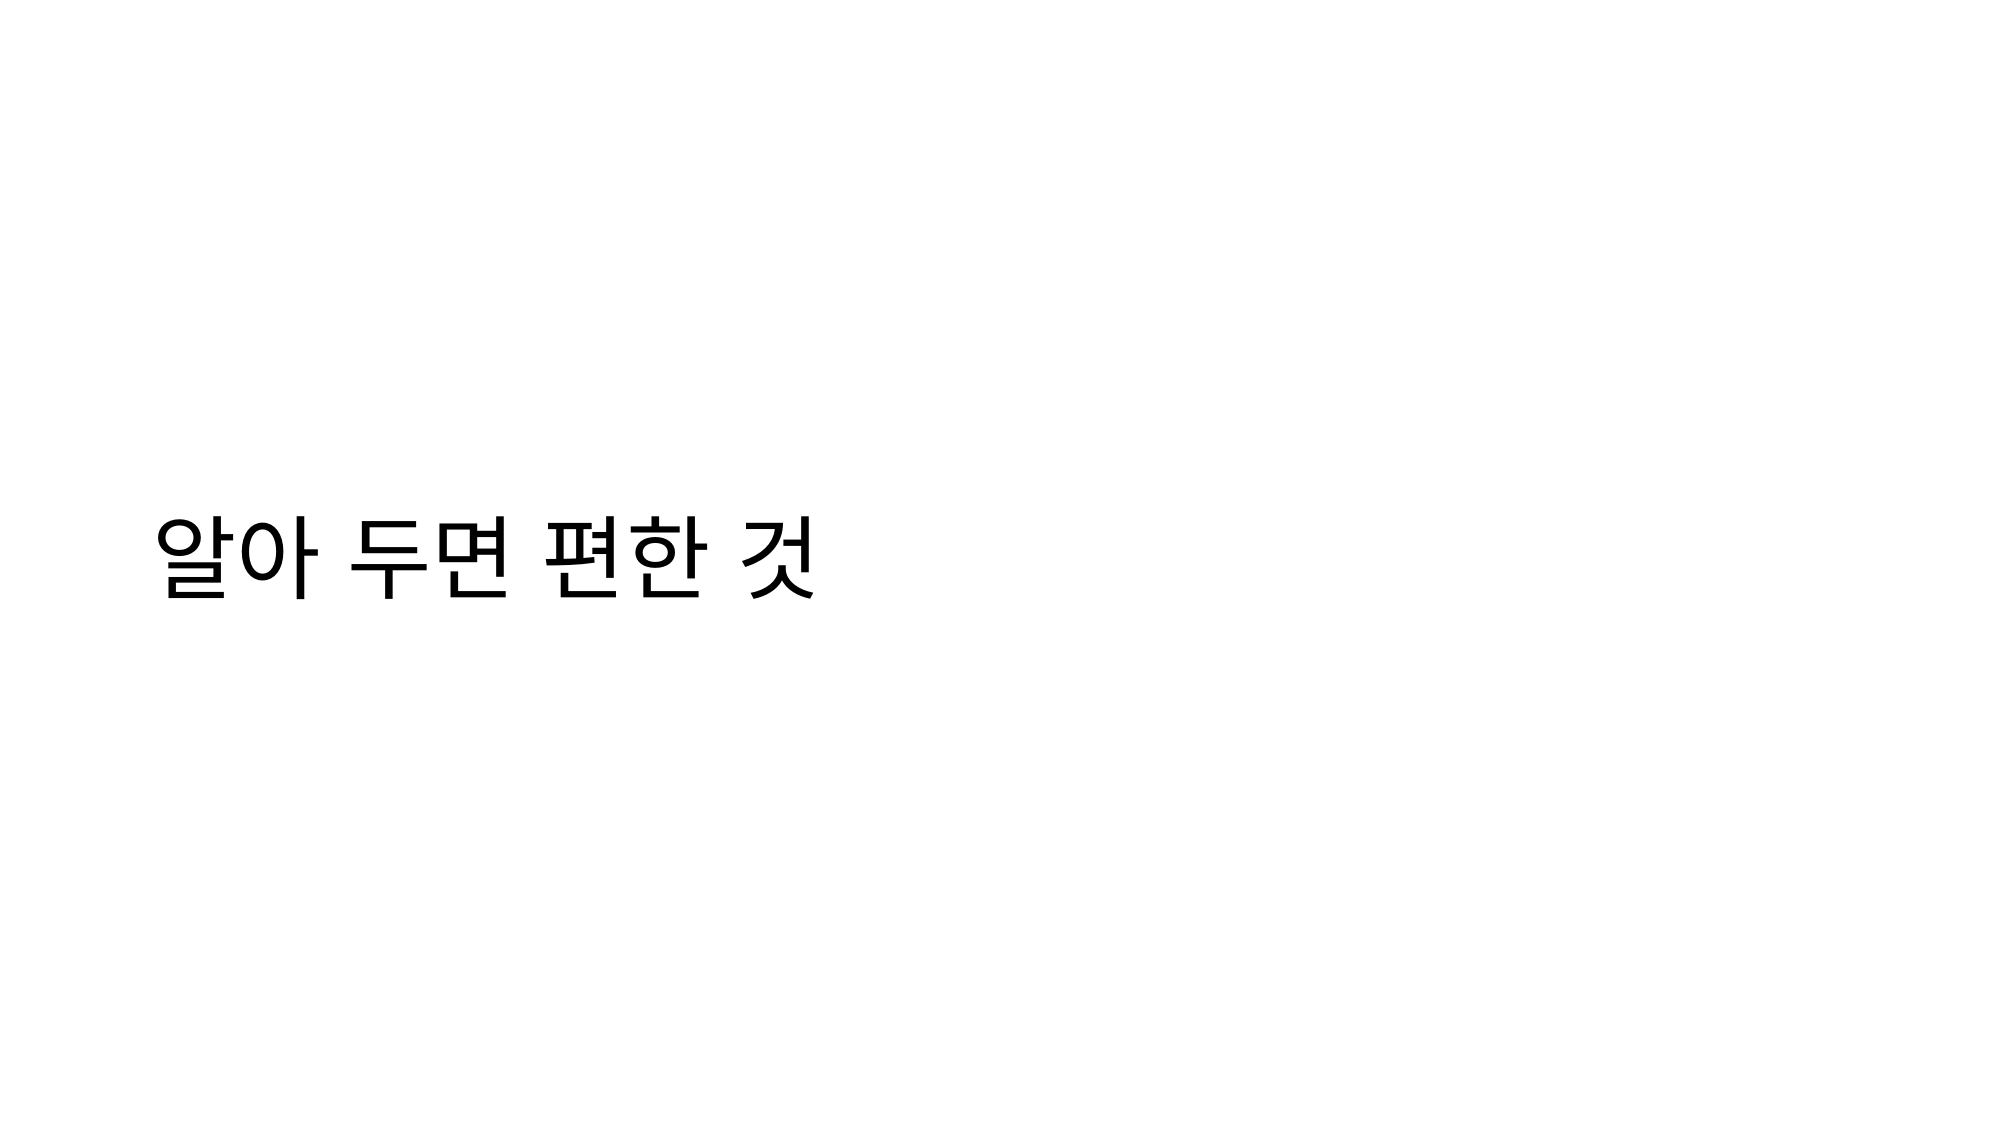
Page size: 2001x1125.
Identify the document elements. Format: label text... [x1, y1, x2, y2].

title 알아 두면 편한 것 [137, 59, 1863, 1067]
